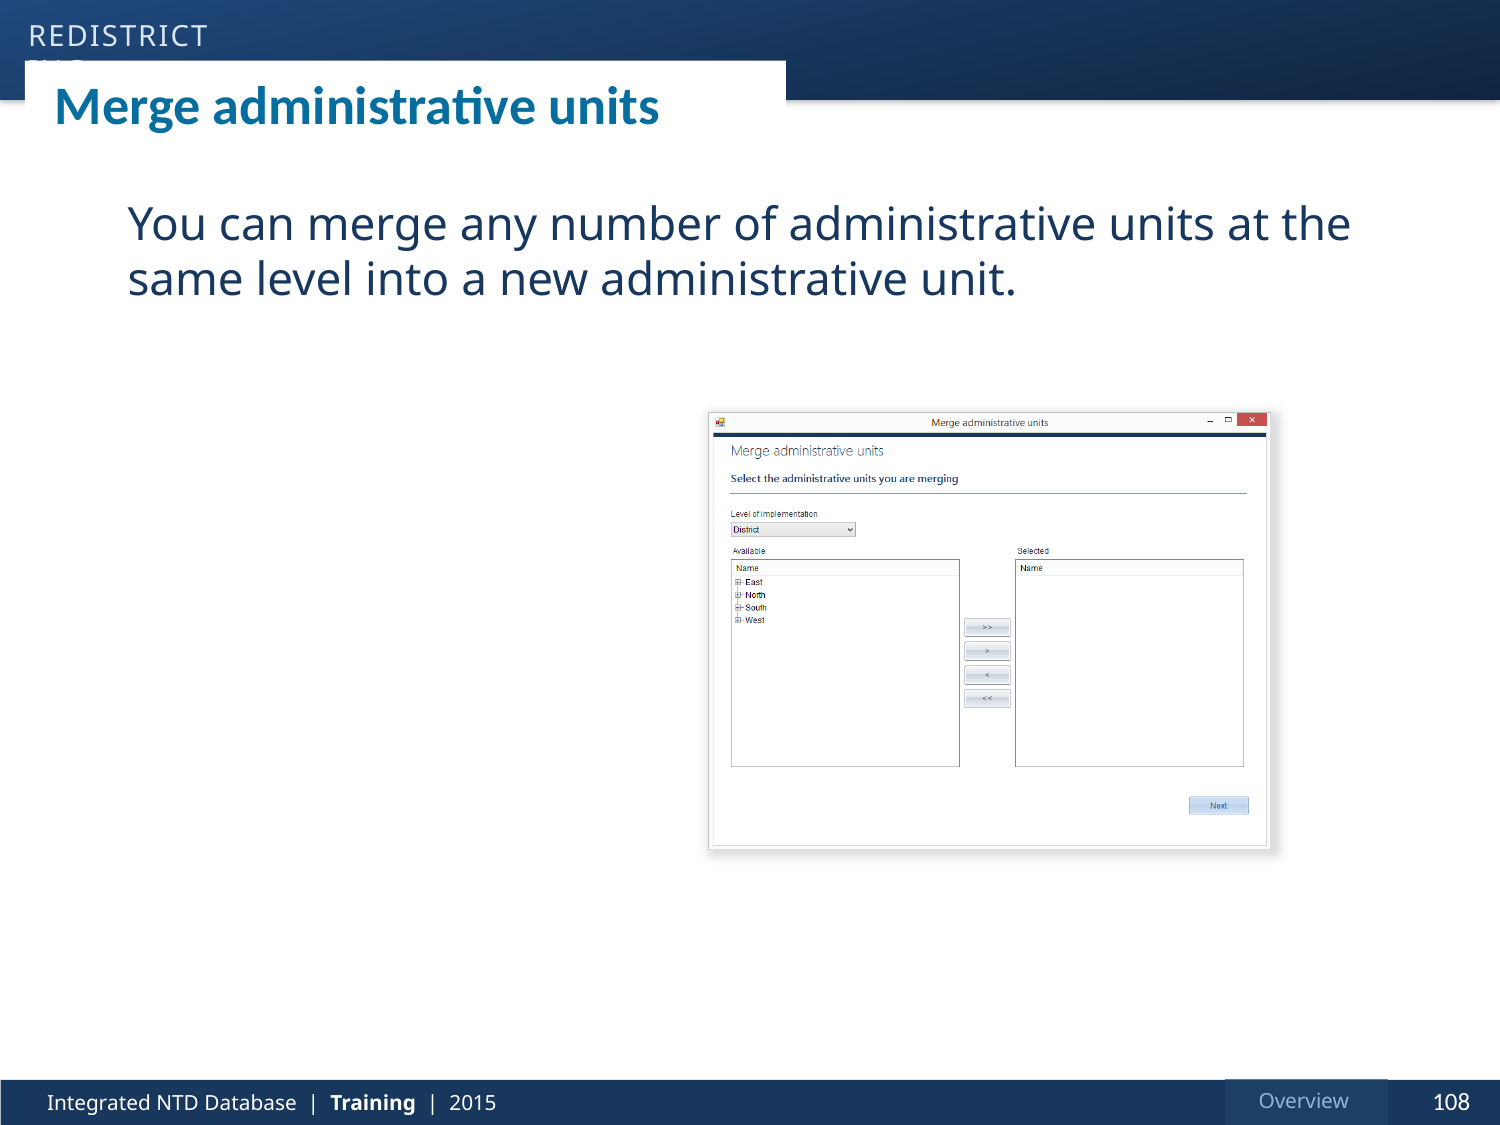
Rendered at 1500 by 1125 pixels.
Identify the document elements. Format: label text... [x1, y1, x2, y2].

title Merge administrative units [24, 60, 786, 146]
picture [707, 412, 1272, 851]
list You can merge any number of administrative units at the same level into a new administrative unit. [112, 187, 1400, 930]
list redistricting [28, 9, 212, 54]
